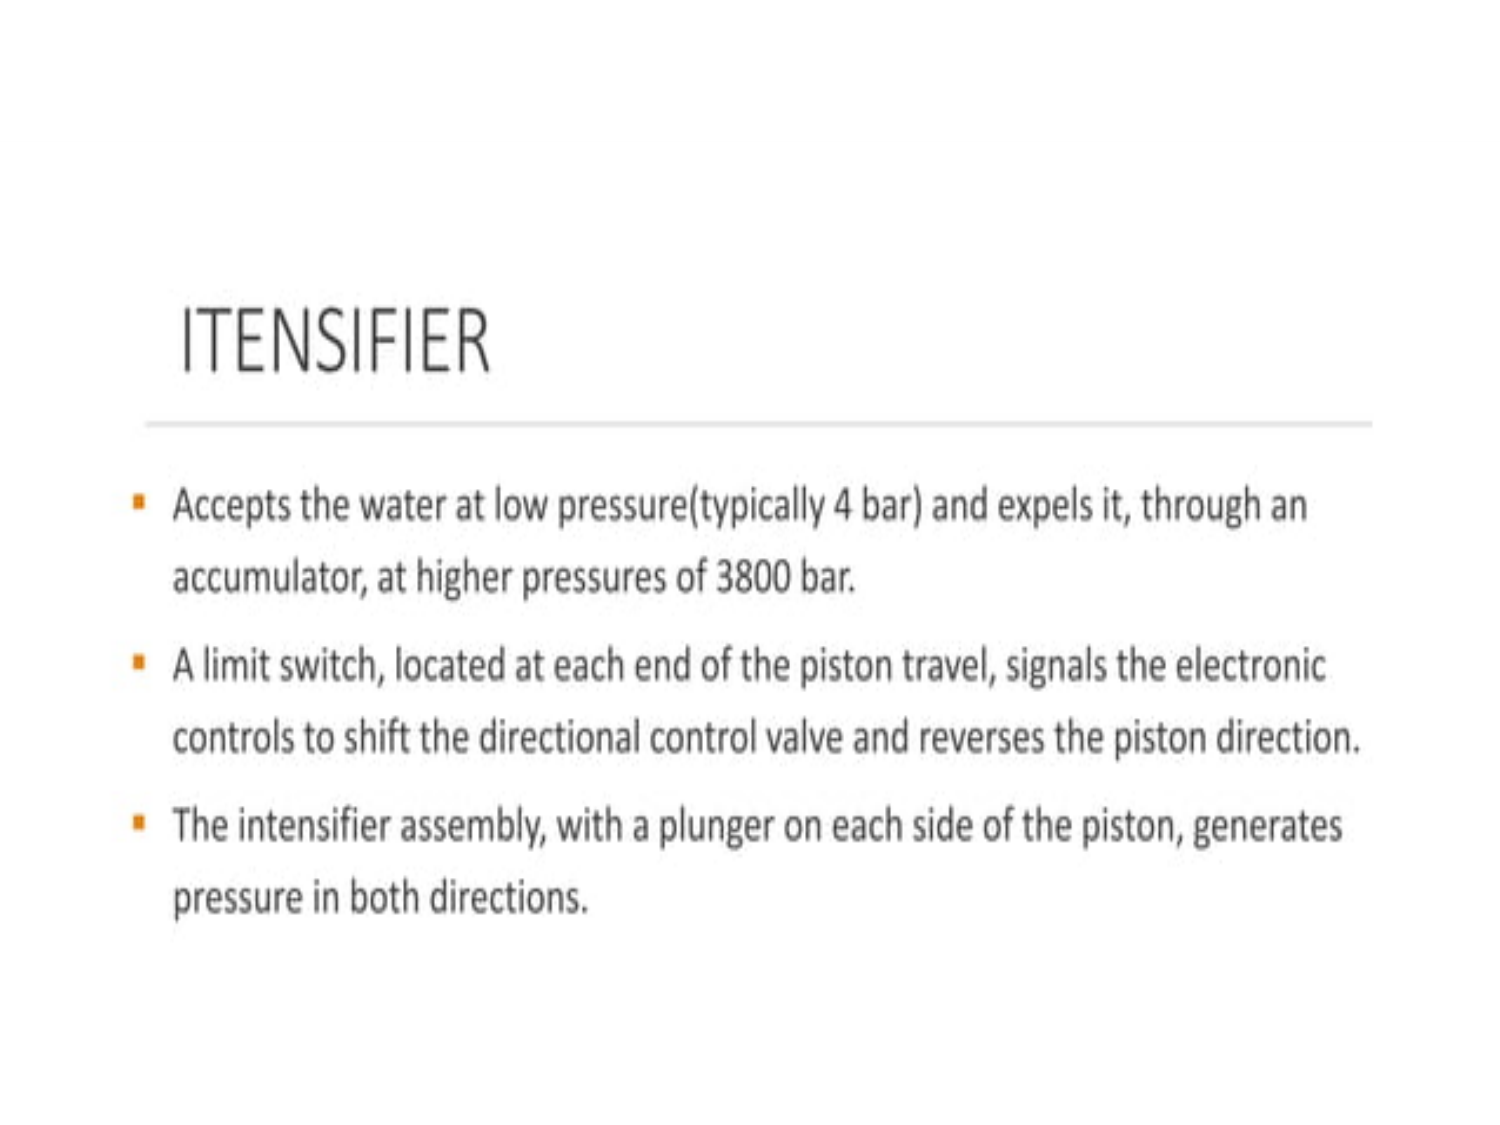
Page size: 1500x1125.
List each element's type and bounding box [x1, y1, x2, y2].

picture [0, 139, 1500, 1125]
